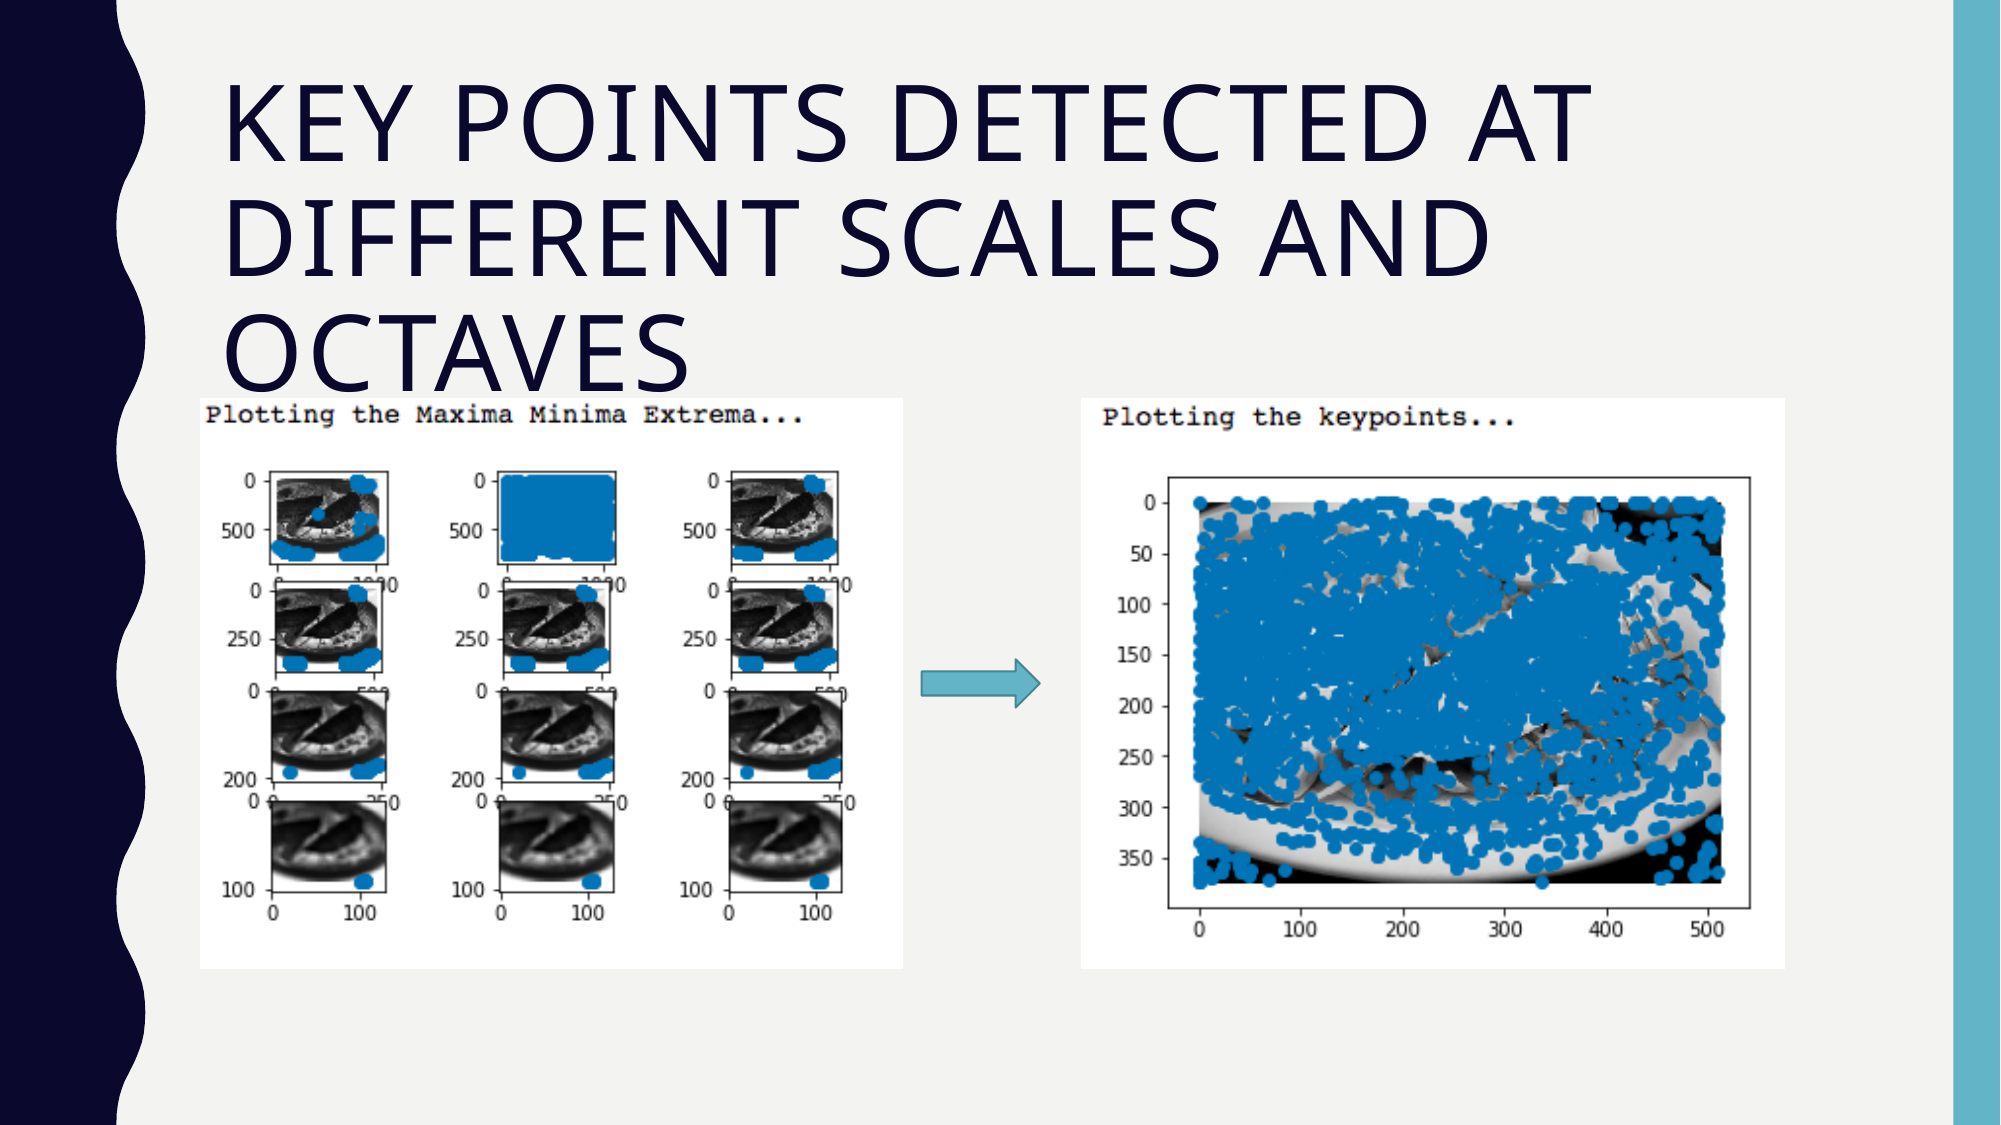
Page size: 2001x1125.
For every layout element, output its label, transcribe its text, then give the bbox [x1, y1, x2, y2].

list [200, 398, 903, 969]
text_box [920, 658, 1041, 709]
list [1081, 398, 1785, 969]
title Key points detected at different scales and octaves [205, 62, 1875, 308]
